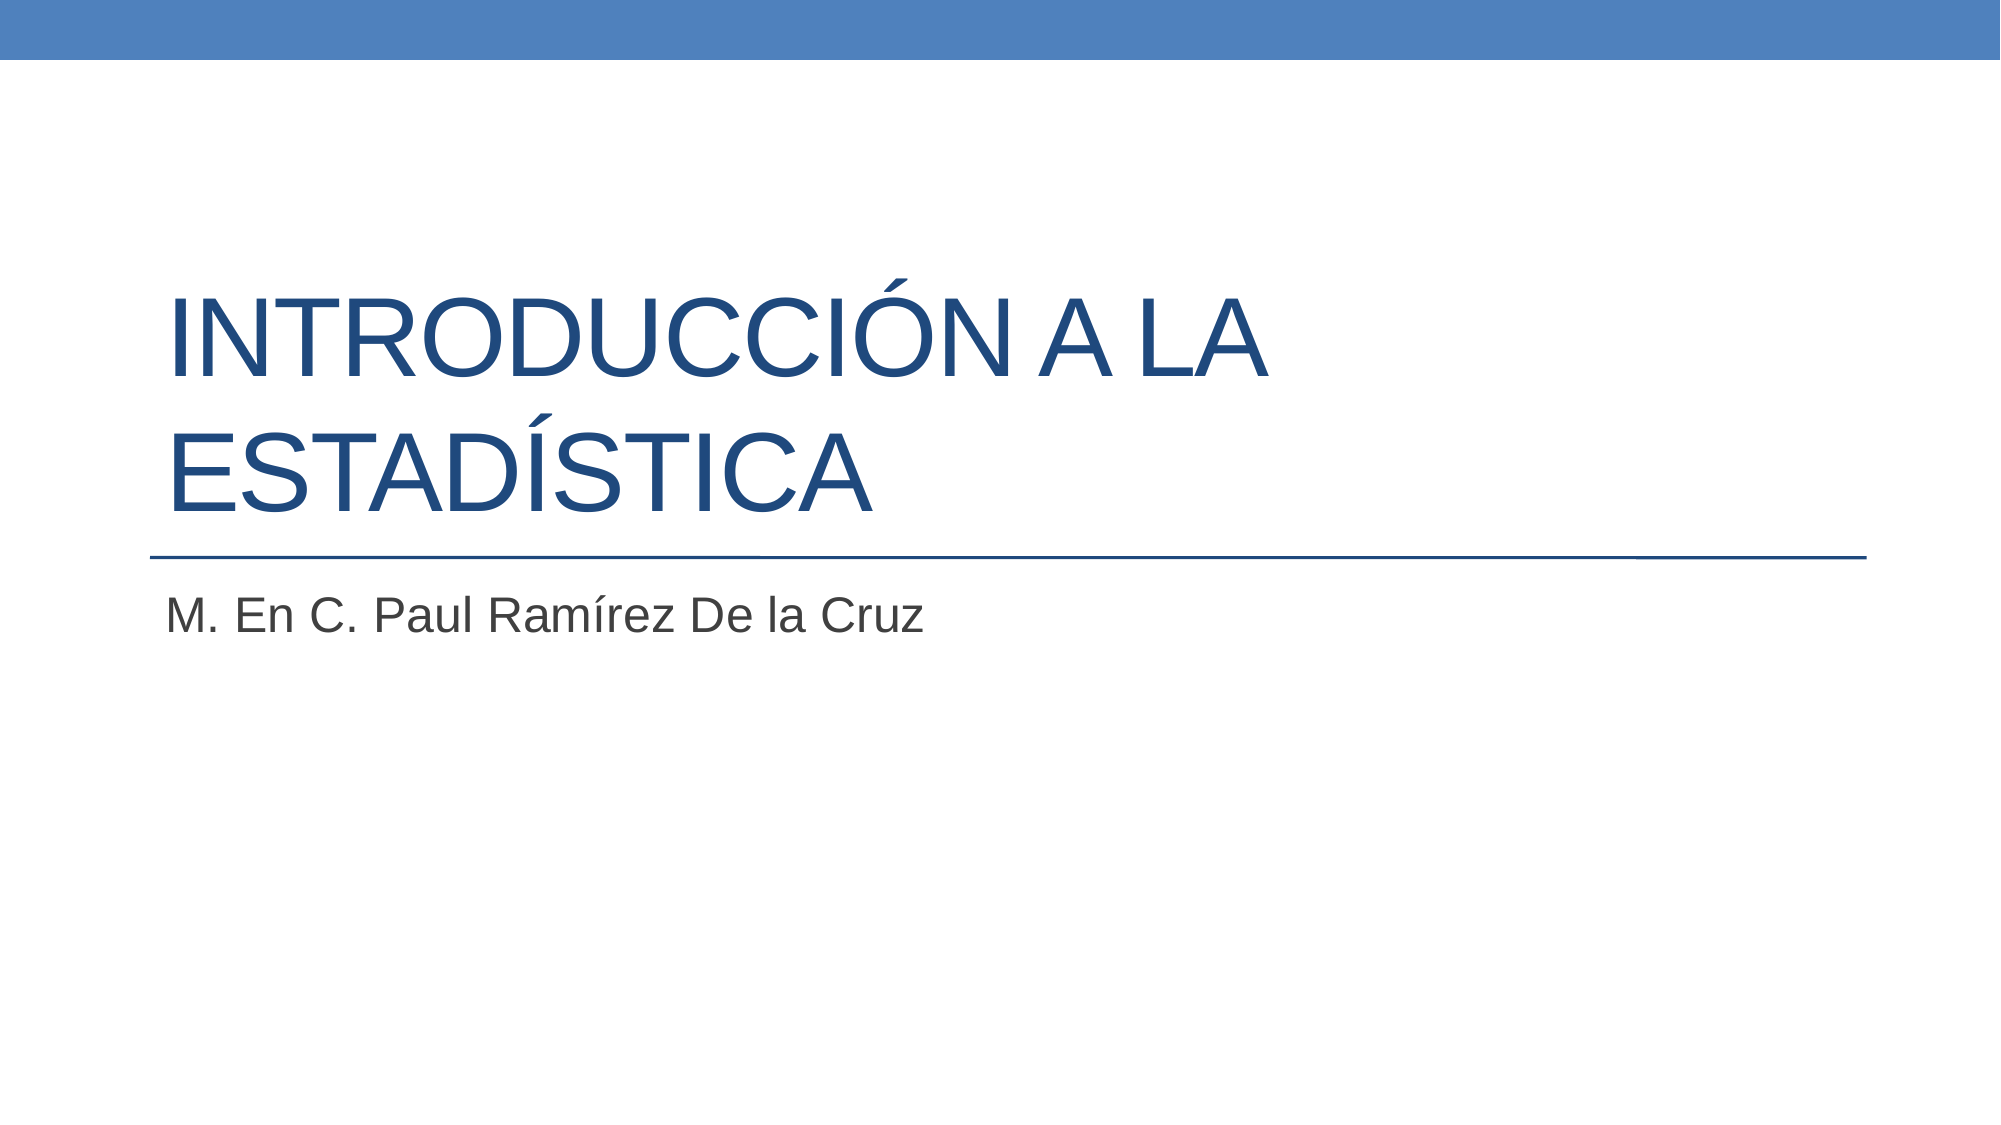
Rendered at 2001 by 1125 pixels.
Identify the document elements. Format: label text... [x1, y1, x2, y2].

title Introducción a la Estadística [150, 224, 1867, 542]
subtitle M. En C. Paul Ramírez De la Cruz [150, 575, 1550, 863]
